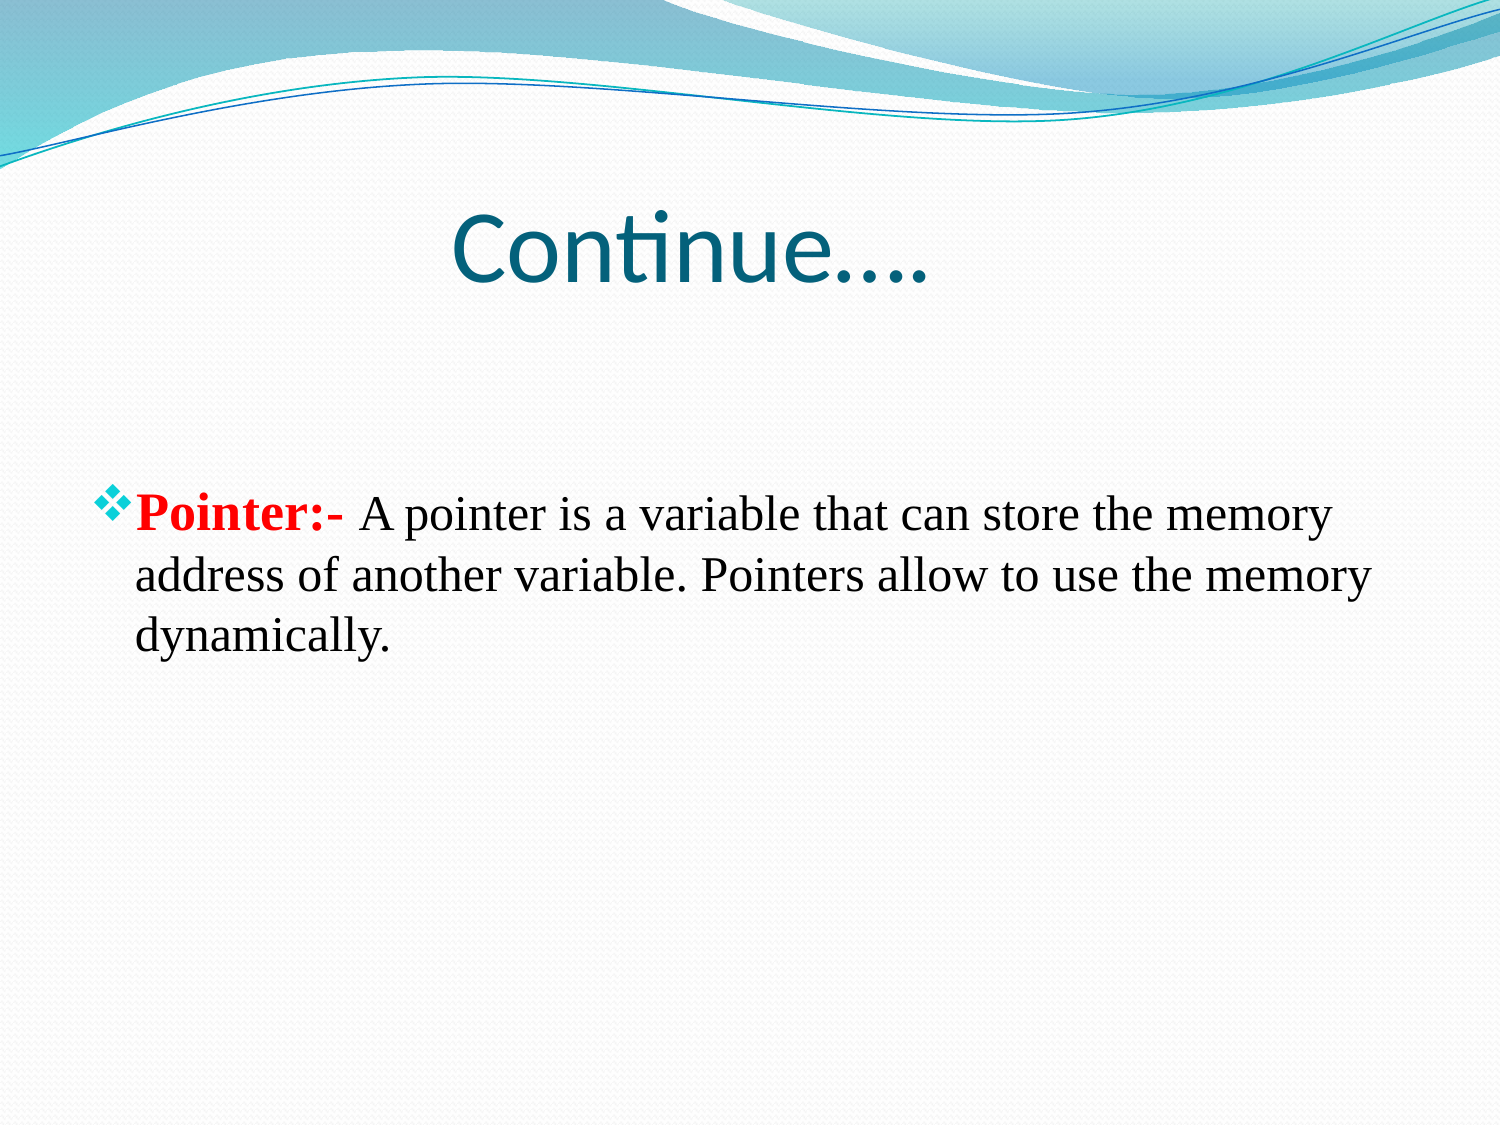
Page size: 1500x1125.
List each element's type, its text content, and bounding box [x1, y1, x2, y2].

list Pointer:- A pointer is a variable that can store the memory address of another variable. Pointers allow to use the memory dynamically. [75, 317, 1425, 1038]
title Continue…. [75, 115, 1425, 303]
